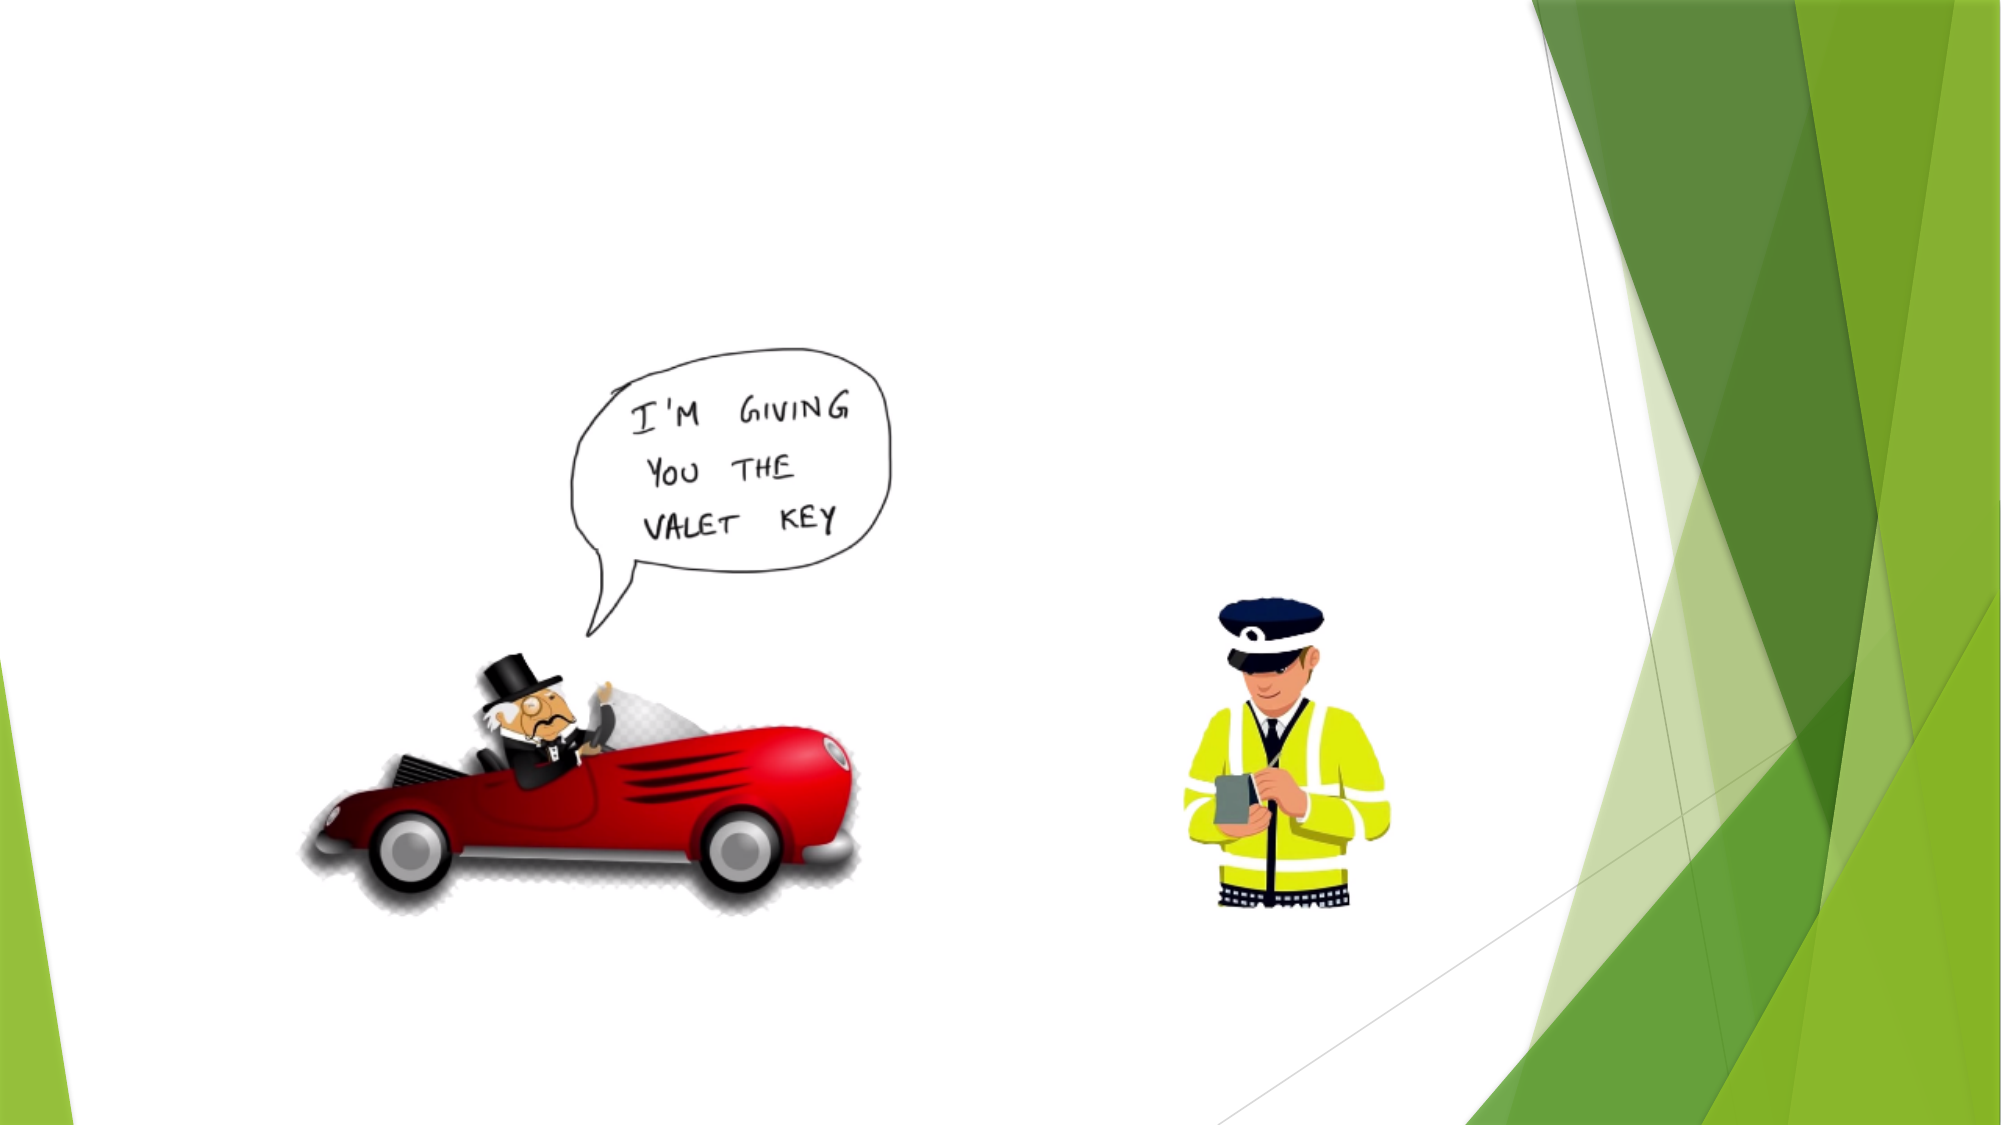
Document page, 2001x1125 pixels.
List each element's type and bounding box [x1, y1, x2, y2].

picture [265, 283, 1434, 940]
